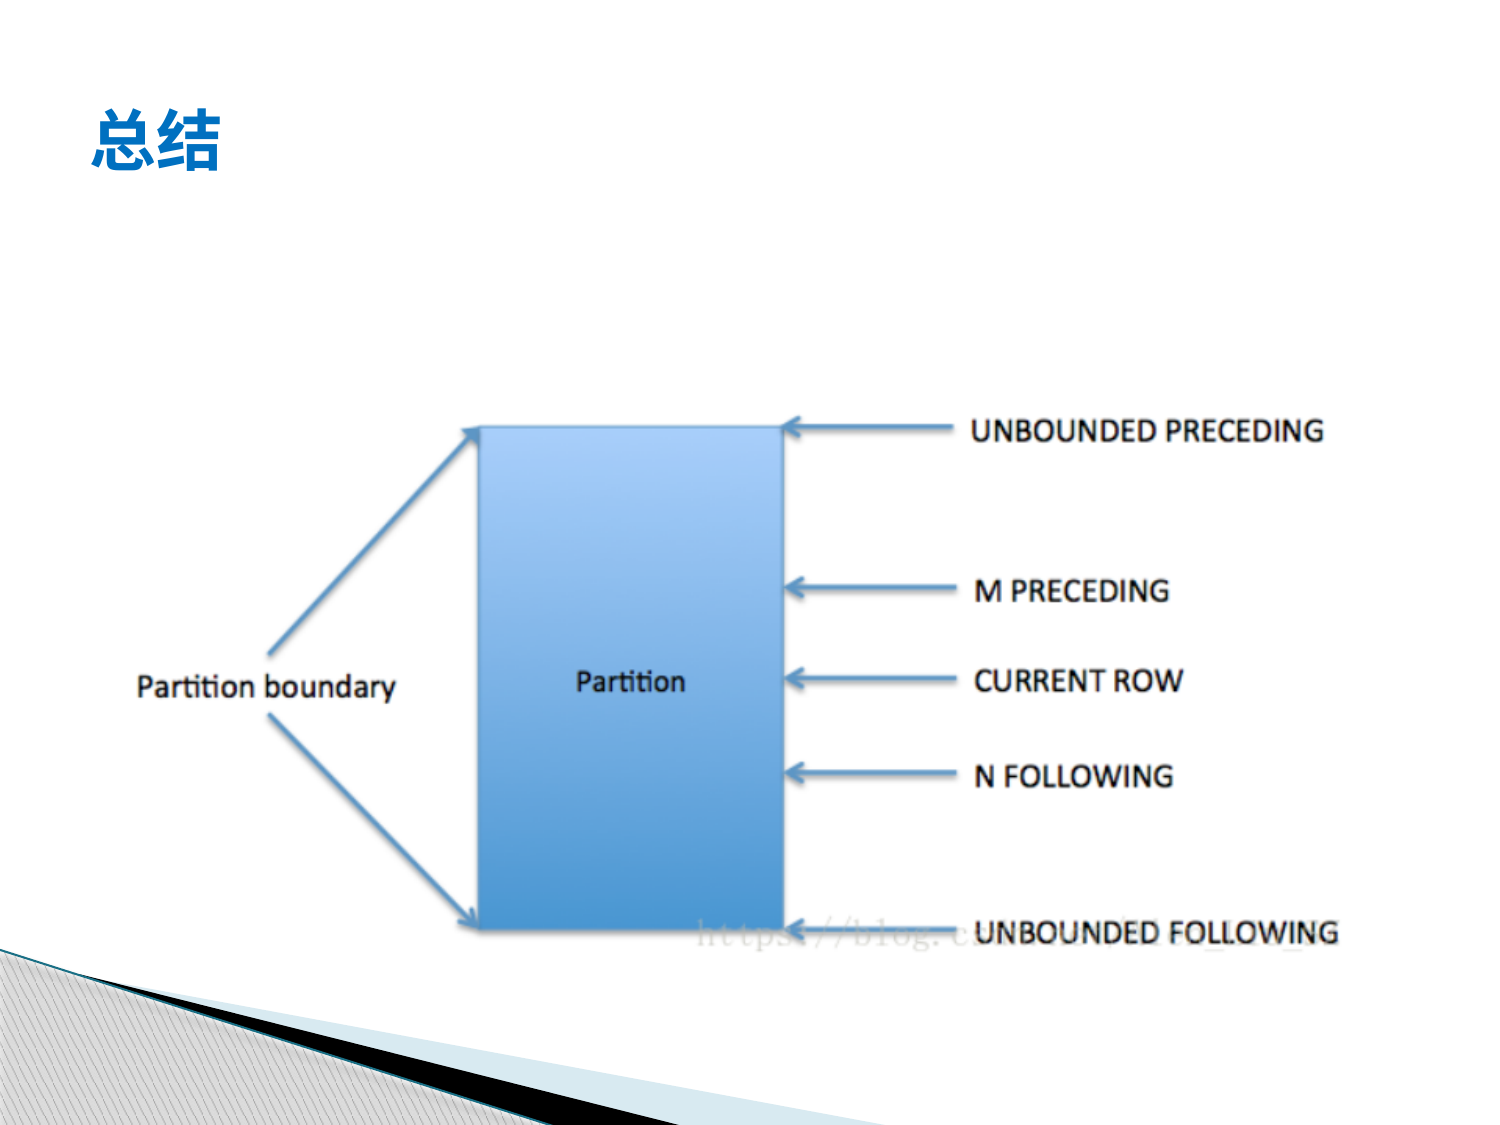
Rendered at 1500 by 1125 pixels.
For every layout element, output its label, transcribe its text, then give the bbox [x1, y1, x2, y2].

picture [123, 385, 1357, 959]
title 总结 [75, 45, 916, 233]
